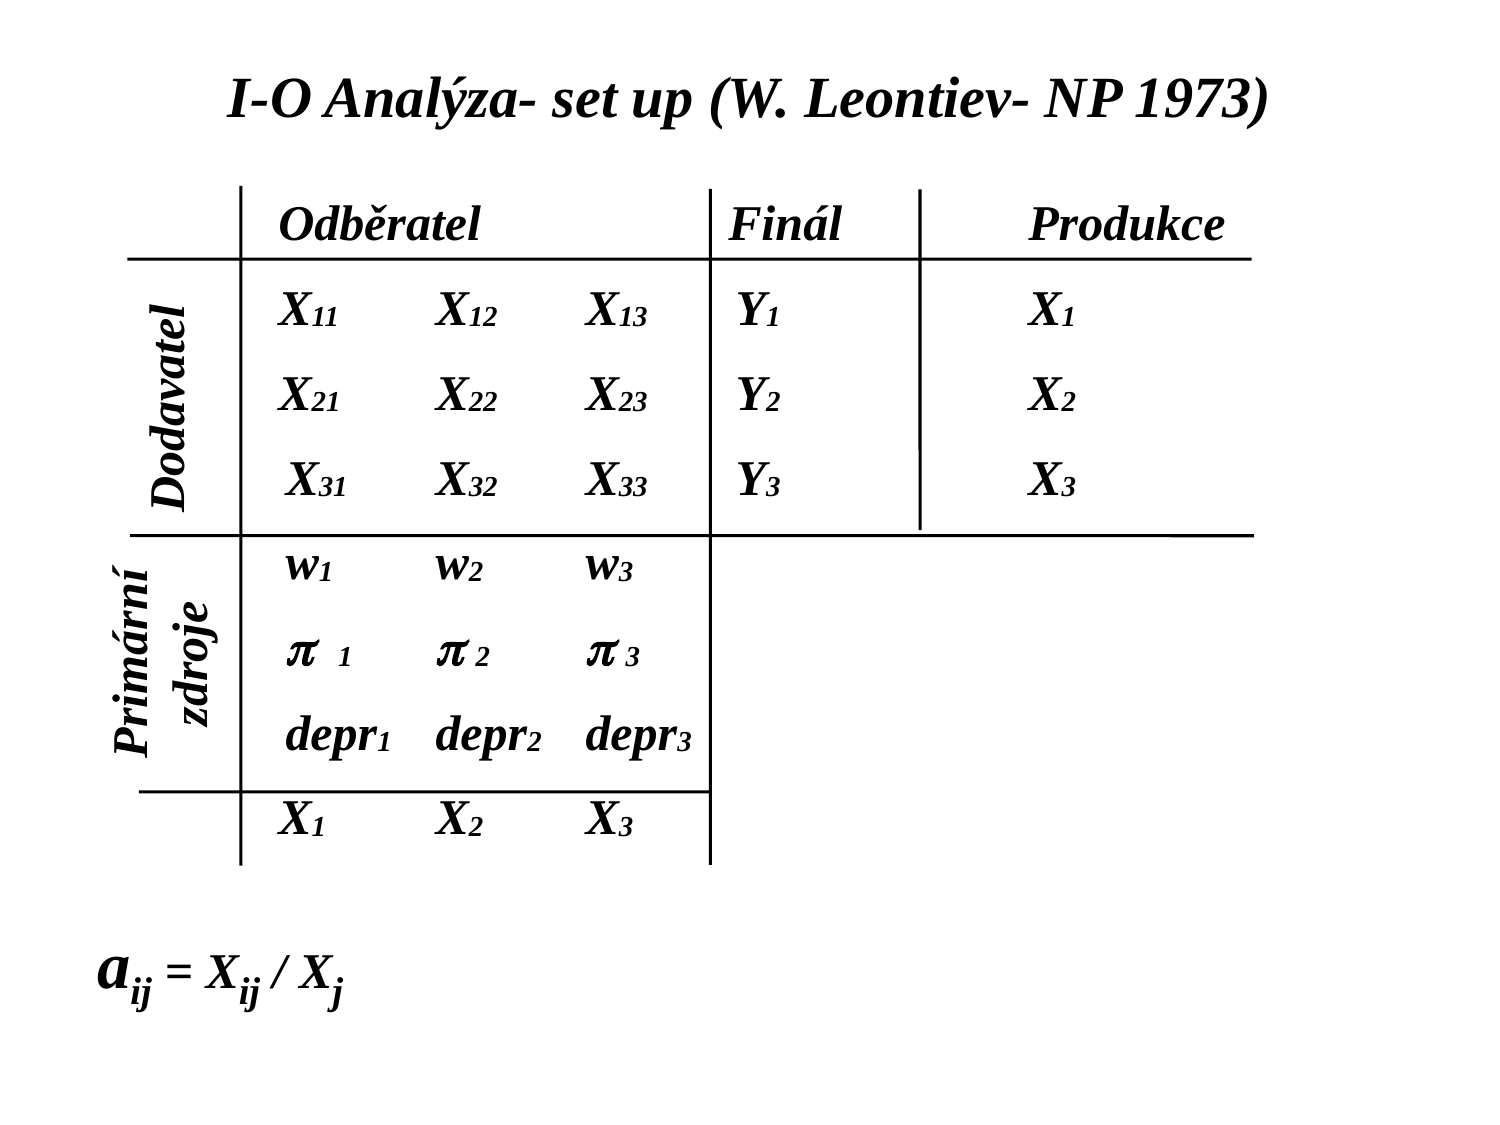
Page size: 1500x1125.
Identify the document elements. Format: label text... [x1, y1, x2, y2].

text_box Dodavatel [127, 274, 202, 528]
text_box I-O Analýza- set up (W. Leontiev- NP 1973) [112, 0, 1388, 188]
text_box aij = Xij / Xj [82, 914, 1317, 1020]
text_box Odběratel Finál Produkce X11 X12 X13 Y1 X1 X21 X22 X23 Y2 X2 X31 X32 X33 Y3 X3 w1 w2 w3 p 1 p 2 p 3 depr1 depr2 depr3 X1 X2 X3 [113, 182, 1348, 938]
text_box Primární zdroje [90, 547, 226, 780]
